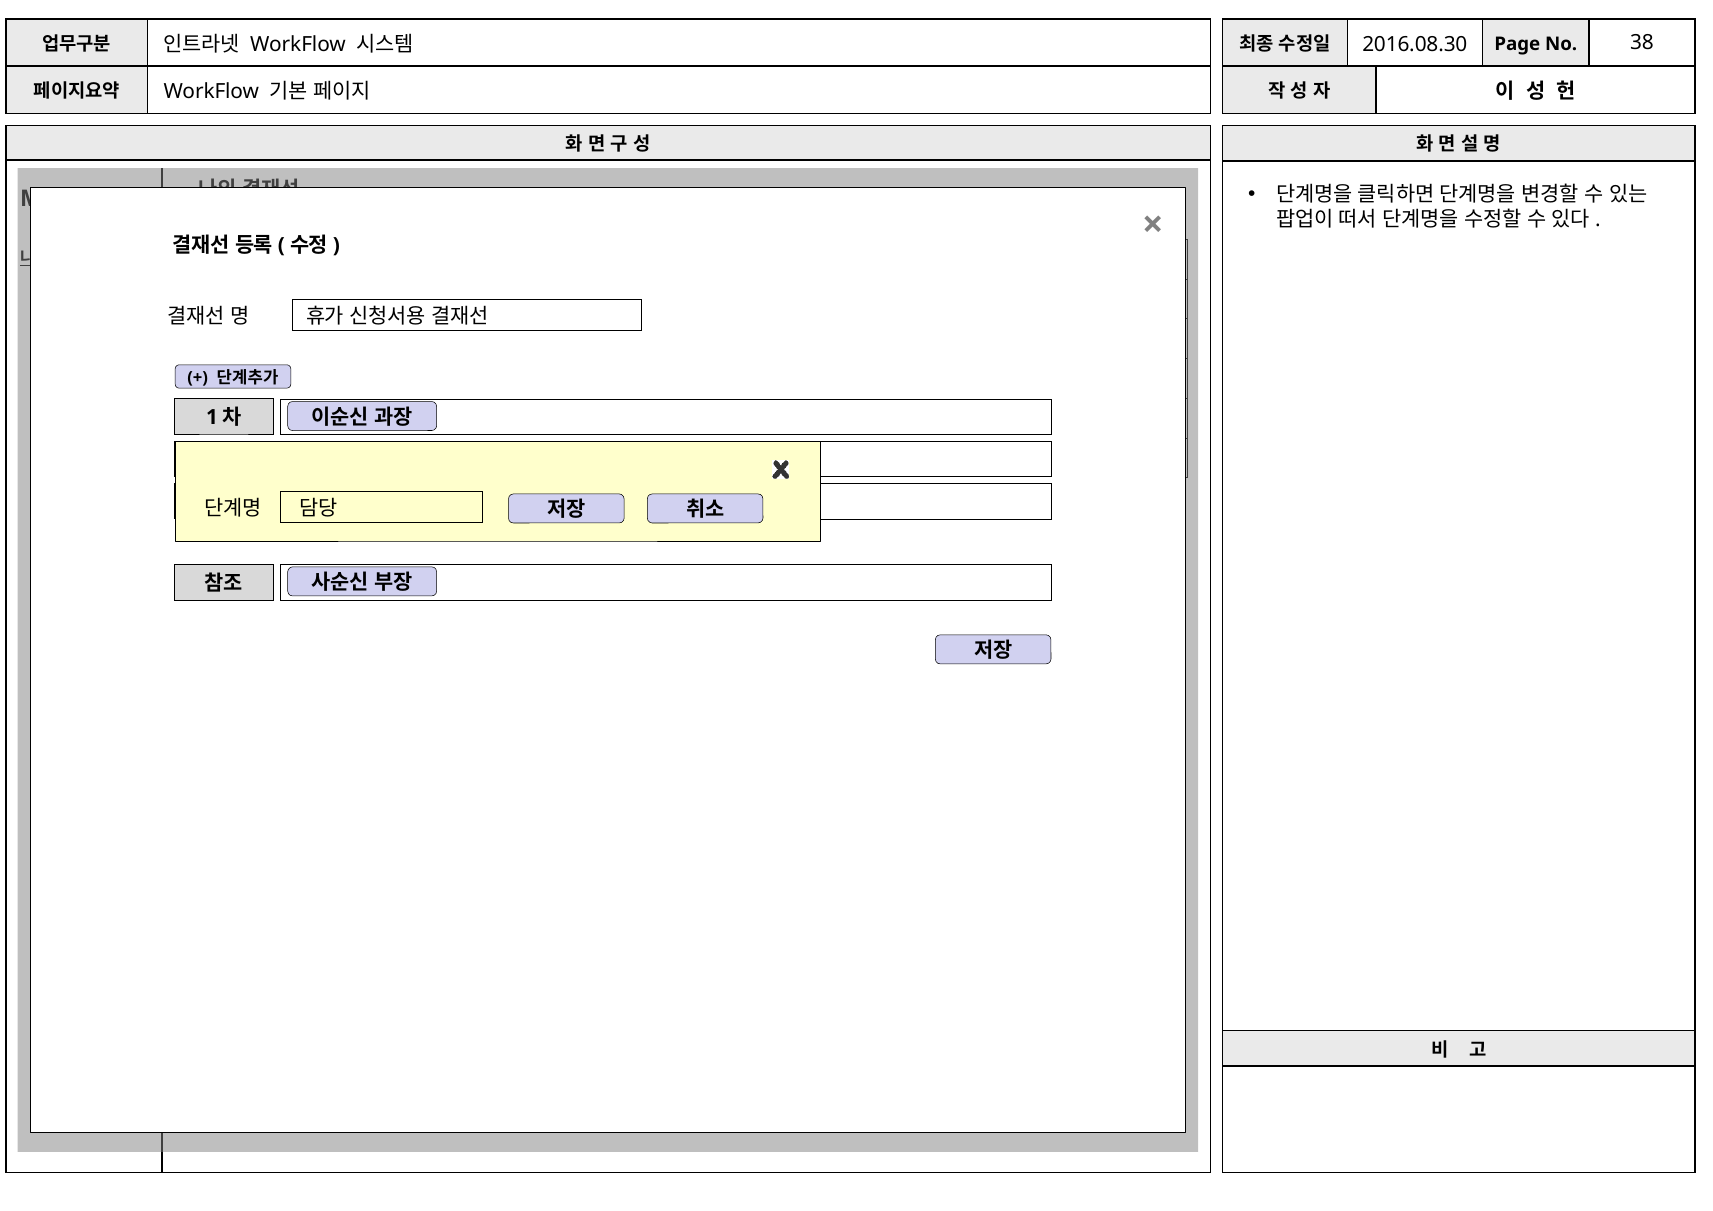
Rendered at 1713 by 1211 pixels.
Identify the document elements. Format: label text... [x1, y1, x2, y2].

text_box [17, 168, 161, 1152]
text_box WorkFlow 기본 페이지 [147, 70, 682, 111]
text_box 단계명을 클릭하면 단계명을 변경할 수 있는 팝업이 떠서 단계명을 수정할 수 있다. [1248, 180, 1687, 231]
text_box [163, 168, 1199, 1152]
text_box MyPage 나의 결재선 [5, 165, 127, 275]
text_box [174, 364, 1052, 601]
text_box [30, 187, 1186, 1133]
text_box 2016.08.30 [1346, 22, 1491, 64]
